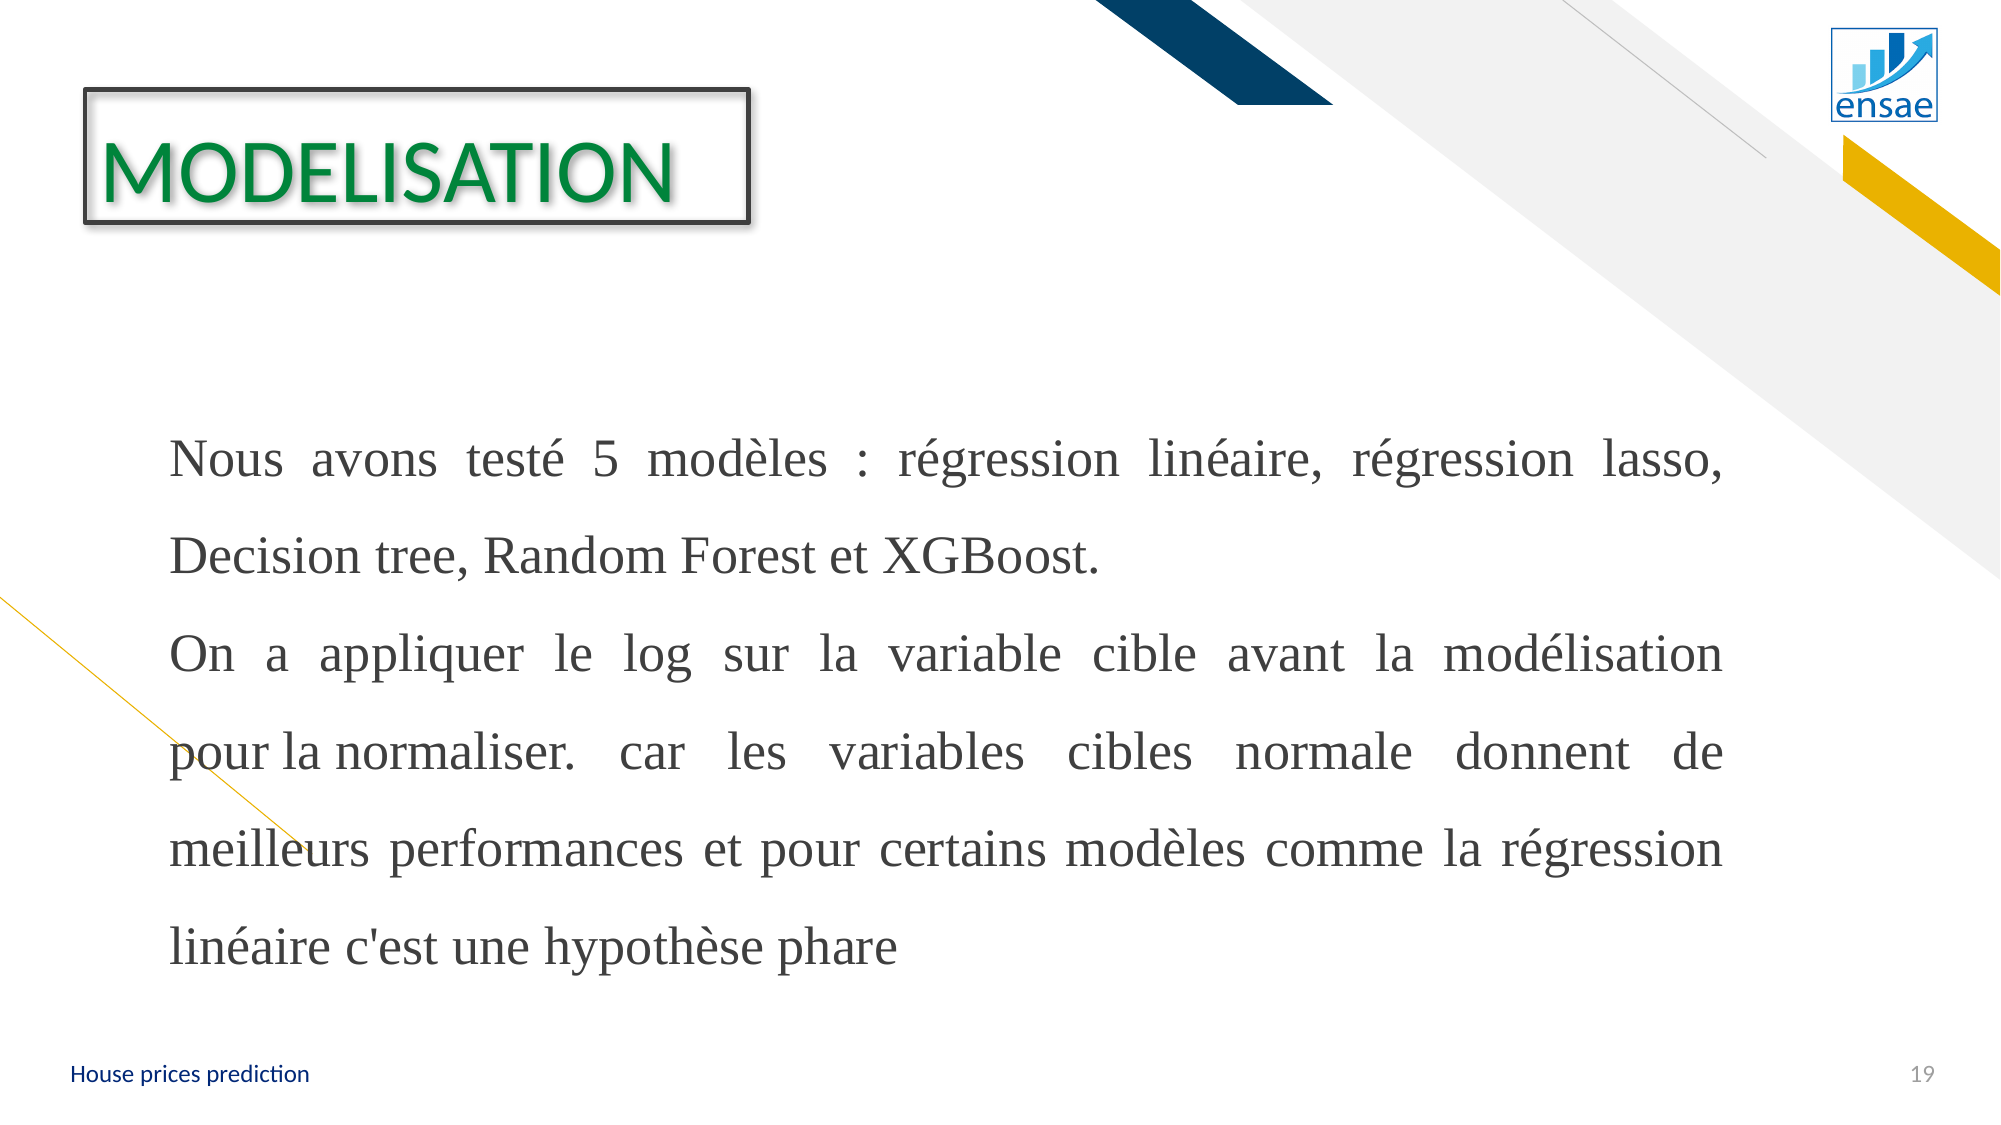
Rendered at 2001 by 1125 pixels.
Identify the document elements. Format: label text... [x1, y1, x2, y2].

picture [1828, 25, 1942, 126]
slide_number 19 [1828, 1042, 1950, 1103]
list Nous avons testé 5 modèles : régression linéaire, régression lasso, Decision tree, Random Forest et XGBoost. On a appliquer le log sur la variable cible avant la modélisation pour la normaliser. car les variables cibles normale donnent de meilleurs performances et pour certains modèles comme la régression linéaire c'est une hypothèse phare [154, 351, 1741, 1073]
footer House prices prediction [55, 1042, 731, 1103]
title MODELISATION [85, 89, 749, 223]
